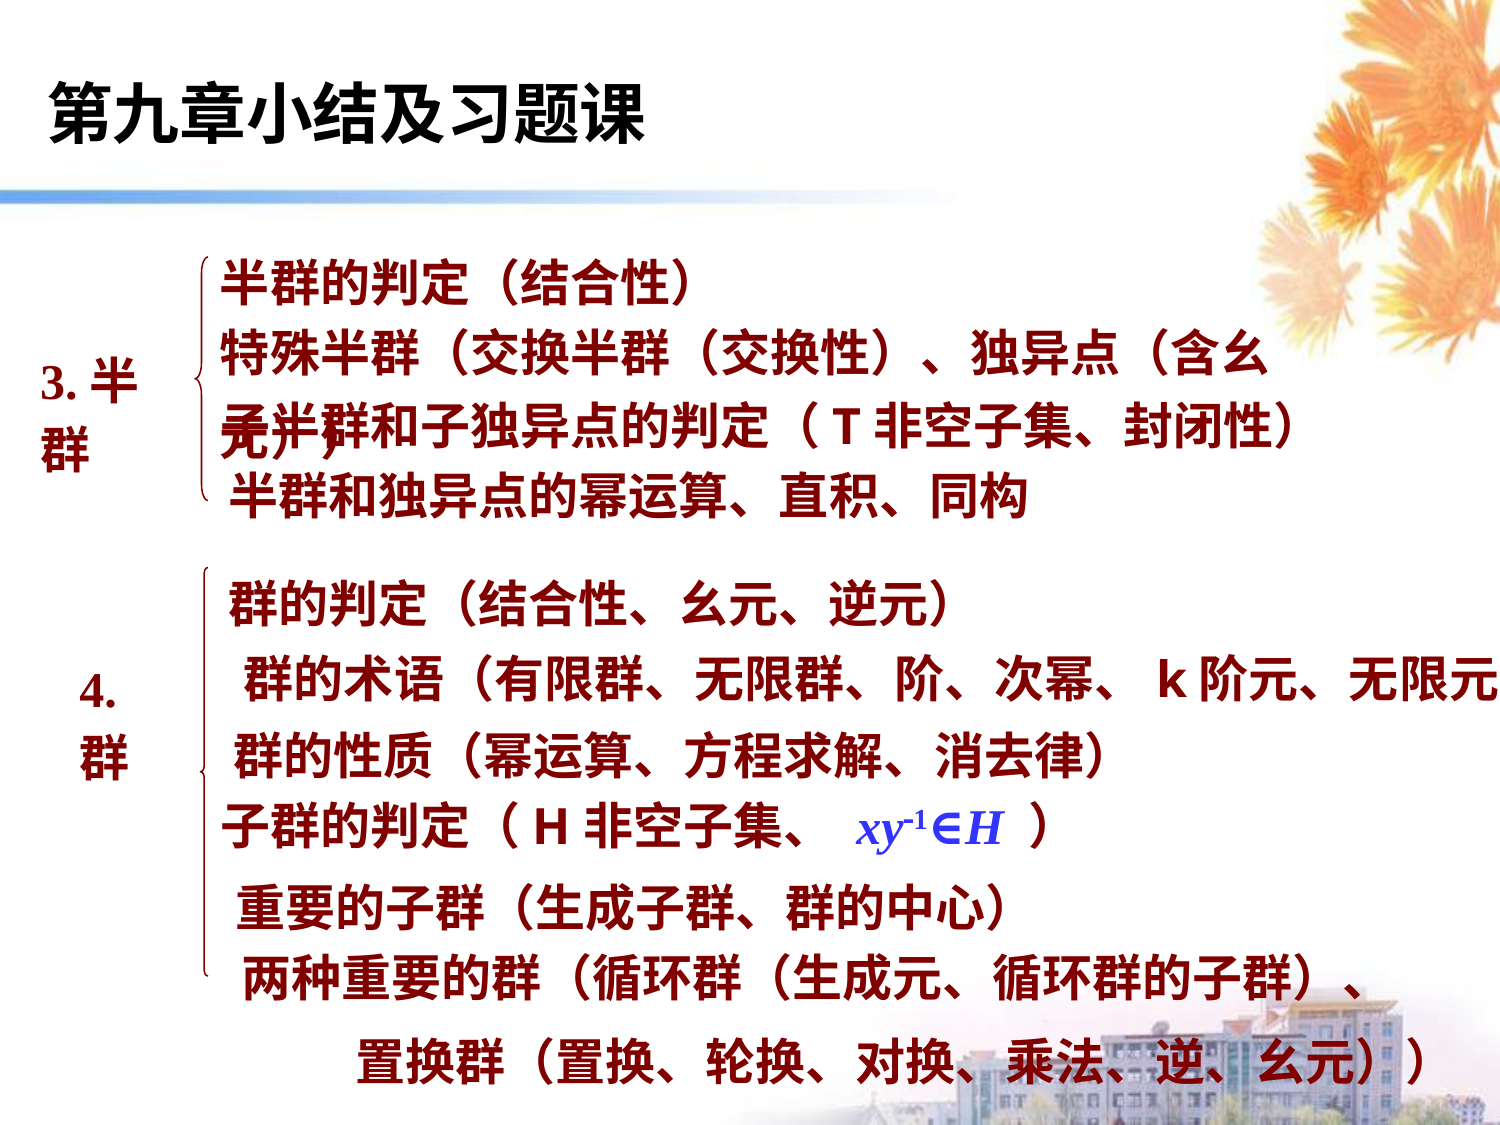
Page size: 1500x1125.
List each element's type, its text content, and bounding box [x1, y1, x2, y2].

text_box [200, 567, 208, 977]
text_box 两种重要的群（循环群（生成元、循环群的子群）、 置换群（置换、轮换、对换、乘法、逆、幺元）） [227, 915, 1471, 1098]
text_box 4.群 [64, 640, 193, 794]
text_box 半群和独异点的幂运算、直积、同构 [213, 433, 1044, 532]
text_box 特殊半群（交换半群（交换性）、独异点（含幺元）） [208, 290, 1422, 473]
text_box 群的判定（结合性、幺元、逆元） [213, 540, 994, 640]
text_box 重要的子群（生成子群、群的中心） [220, 862, 1051, 944]
text_box 子群的判定（H非空子集、 xy1∈H ） [206, 763, 1094, 862]
text_box 群的术语（有限群、无限群、阶、次幂、k阶元、无限元） [229, 615, 1500, 715]
picture [0, 0, 1500, 1125]
text_box 子半群和子独异点的判定（T非空子集、封闭性） [208, 362, 1339, 462]
text_box 群的性质（幂运算、方程求解、消去律） [218, 693, 1149, 792]
text_box 半群的判定（结合性） [205, 219, 1127, 290]
text_box [195, 256, 208, 501]
text_box 3.半群 [25, 332, 201, 486]
text_box 第九章小结及习题课 [31, 52, 662, 160]
